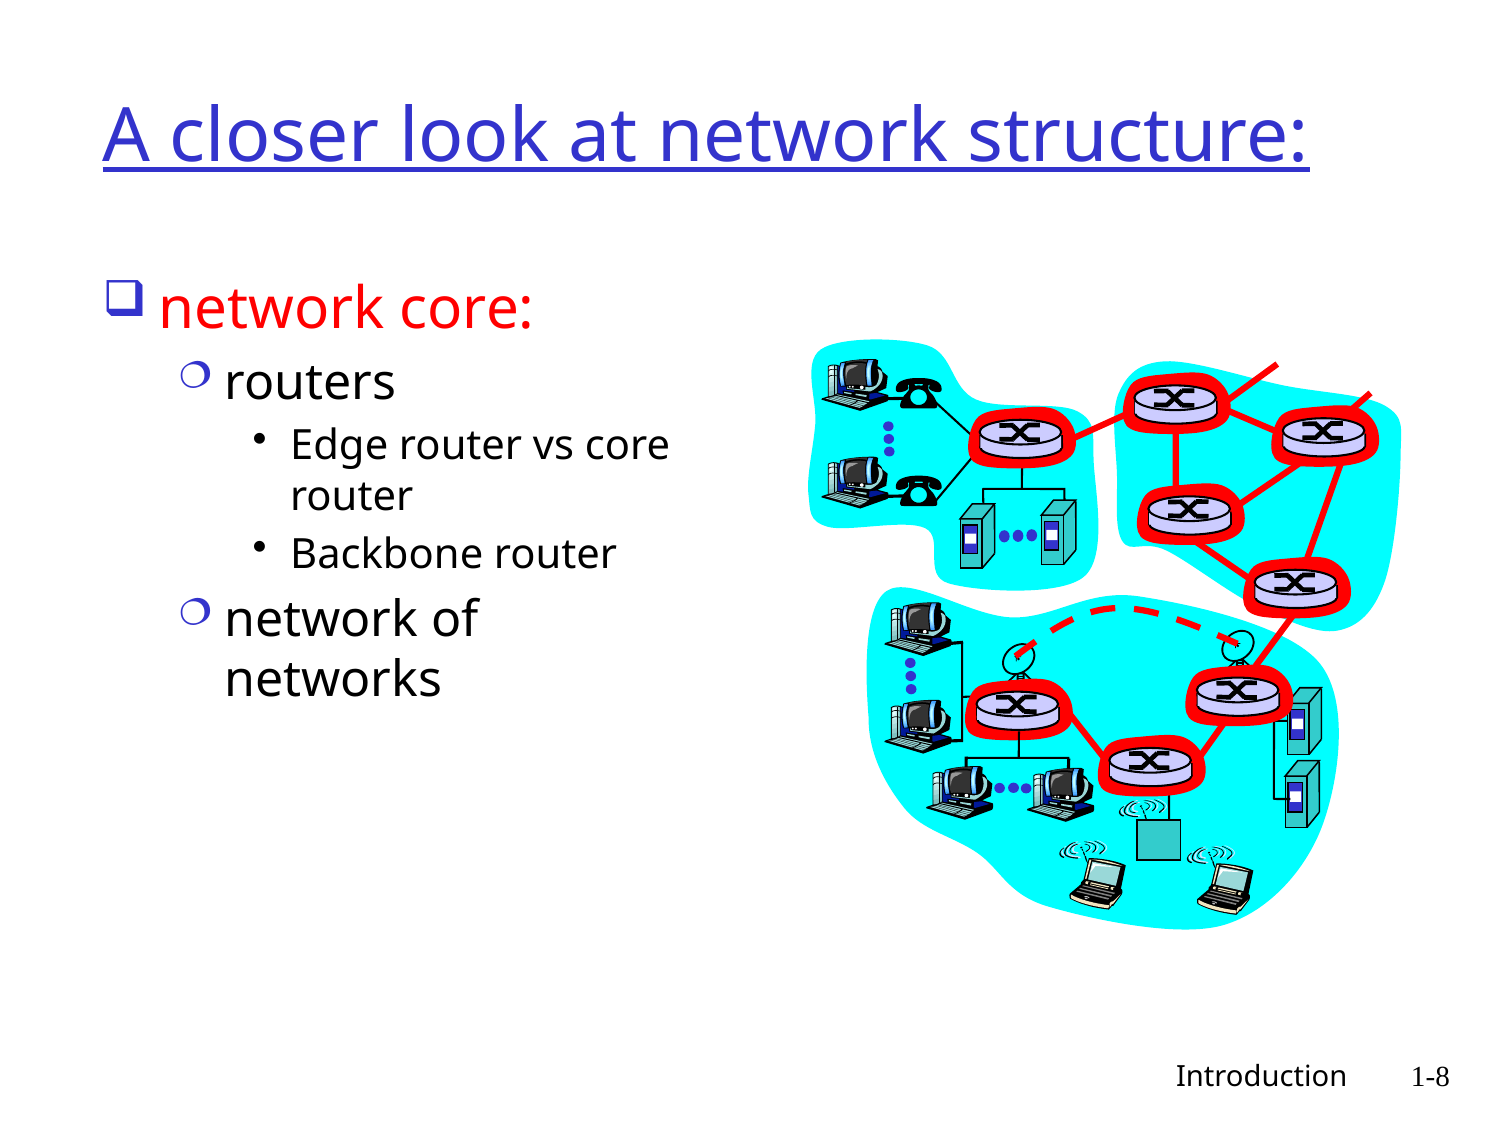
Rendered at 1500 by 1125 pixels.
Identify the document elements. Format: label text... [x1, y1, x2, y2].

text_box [1242, 555, 1353, 619]
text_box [1026, 767, 1096, 822]
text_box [1059, 839, 1126, 910]
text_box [1041, 500, 1076, 566]
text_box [1221, 629, 1255, 663]
slide_number 1-8 [1362, 1050, 1466, 1125]
title A closer look at network structure: [87, 37, 1363, 225]
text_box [1011, 516, 1025, 555]
text_box [866, 587, 1339, 930]
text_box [1118, 798, 1181, 860]
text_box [960, 503, 995, 569]
text_box [1114, 373, 1402, 632]
text_box [1008, 782, 1019, 793]
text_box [884, 601, 963, 754]
text_box [1134, 361, 1225, 371]
footer Introduction [887, 1050, 1362, 1125]
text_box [1287, 687, 1322, 755]
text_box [1122, 371, 1233, 435]
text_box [1136, 481, 1247, 546]
text_box [808, 339, 1099, 591]
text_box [1097, 733, 1208, 798]
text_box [967, 405, 1078, 469]
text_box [821, 358, 942, 411]
text_box [1033, 608, 1221, 656]
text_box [1184, 663, 1295, 727]
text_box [1285, 760, 1320, 828]
text_box [1020, 783, 1026, 794]
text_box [1270, 403, 1381, 468]
list network core: routers Edge router vs core router Backbone router network of networks [87, 262, 713, 725]
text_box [926, 765, 995, 820]
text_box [1186, 844, 1254, 915]
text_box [1002, 643, 1036, 677]
text_box [995, 782, 1005, 794]
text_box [821, 456, 942, 509]
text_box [882, 421, 895, 457]
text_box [964, 677, 1075, 741]
